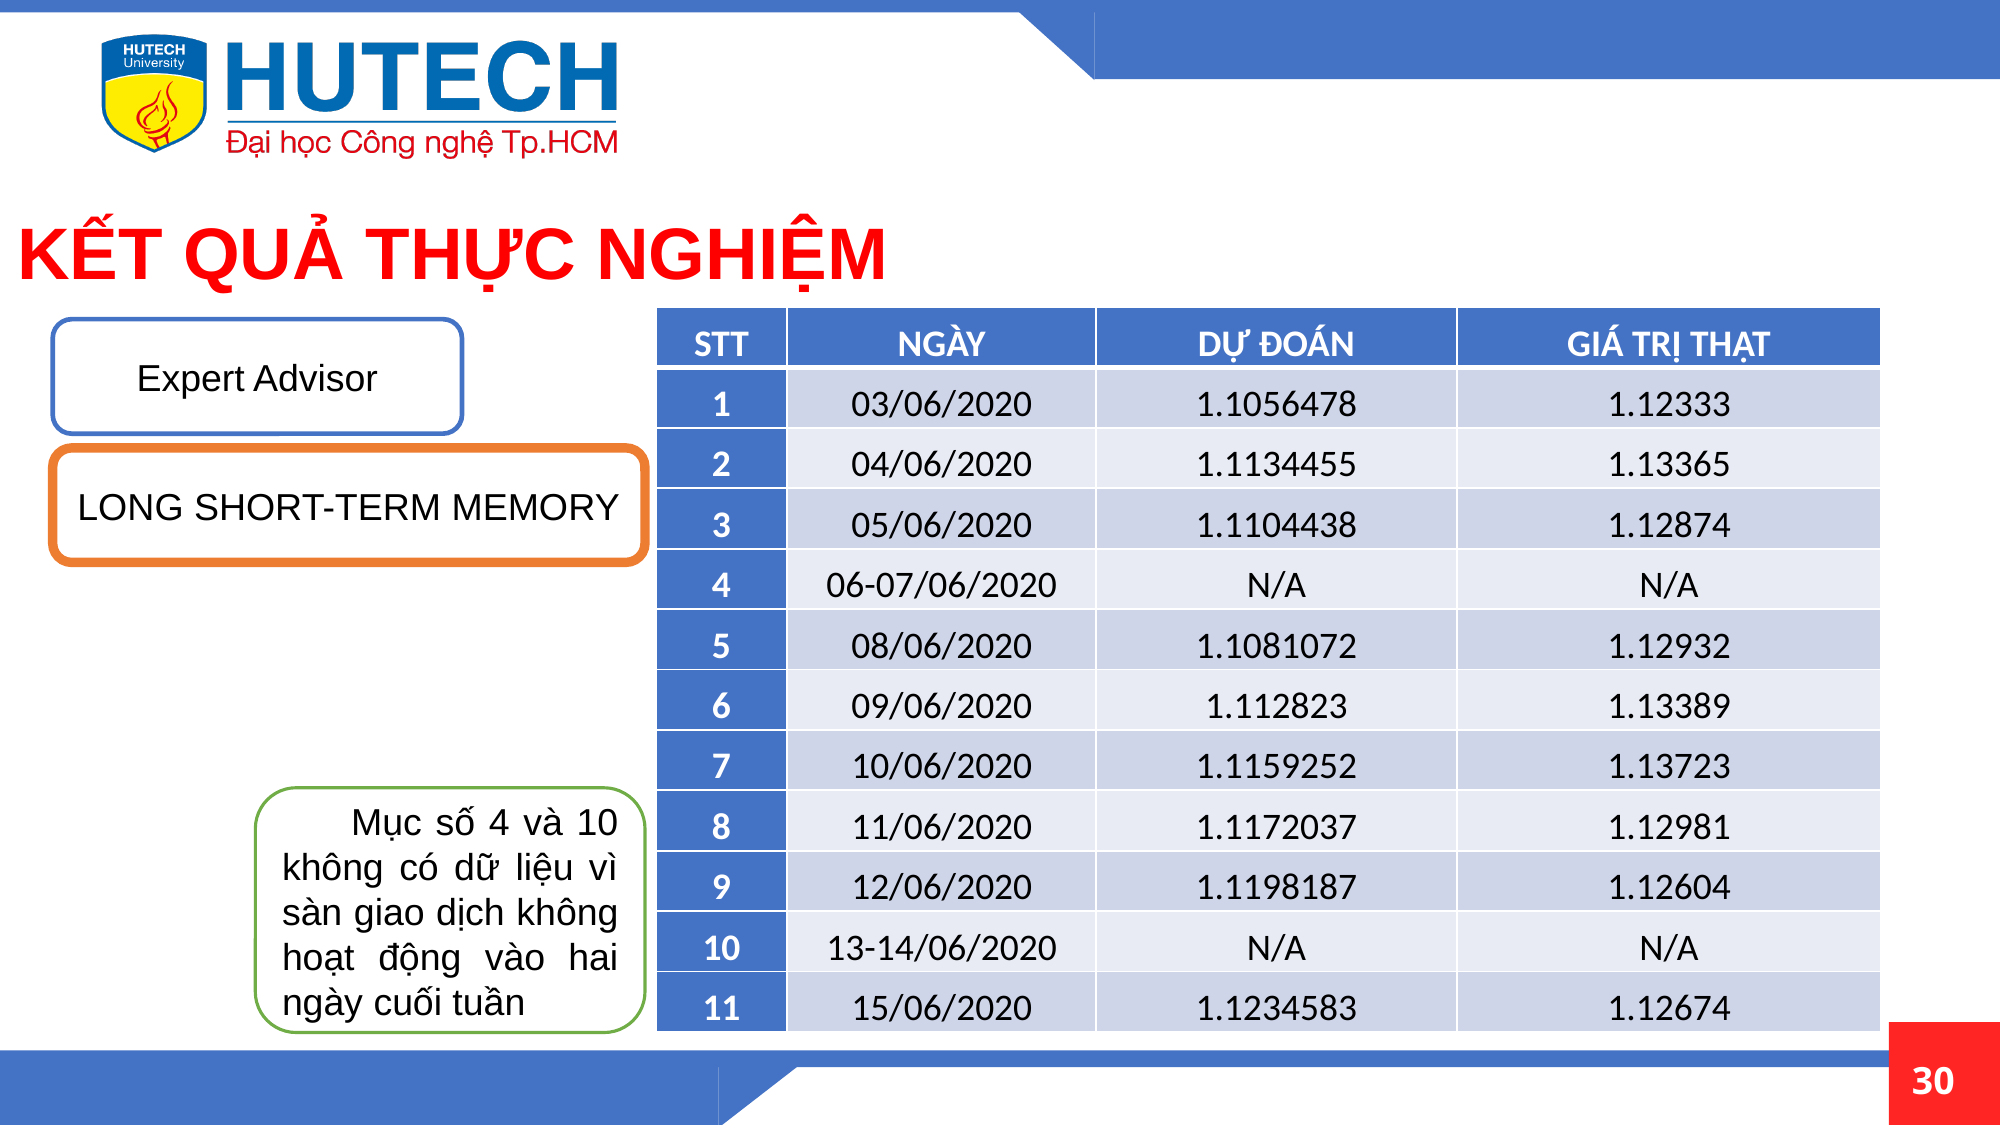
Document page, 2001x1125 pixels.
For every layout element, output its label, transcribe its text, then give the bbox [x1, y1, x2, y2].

table_cell 11/06/2020 [788, 791, 1095, 850]
table_cell 03/06/2020 [788, 370, 1095, 427]
table_cell 7 [657, 731, 786, 789]
table_cell 1 [657, 370, 786, 427]
table_cell 08/06/2020 [788, 610, 1095, 669]
table_cell 12/06/2020 [788, 852, 1095, 910]
table_cell 1.12981 [1458, 791, 1880, 850]
table_cell N/A [1458, 550, 1880, 608]
table_cell 1.12874 [1458, 489, 1880, 548]
table_cell 1.1234583 [1097, 972, 1456, 1031]
table_cell 1.13365 [1458, 429, 1880, 487]
table_cell N/A [1097, 912, 1456, 971]
table_cell 09/06/2020 [788, 670, 1095, 729]
picture [65, 5, 653, 166]
table_cell 06-07/06/2020 [788, 550, 1095, 608]
table_cell N/A [1097, 550, 1456, 608]
table_cell 5 [657, 610, 786, 669]
table_cell 05/06/2020 [788, 489, 1095, 548]
table_header DỰ ĐOÁN [1097, 308, 1456, 365]
table_cell 9 [657, 852, 786, 910]
table_cell 04/06/2020 [788, 429, 1095, 487]
table_cell 13-14/06/2020 [788, 912, 1095, 971]
table_cell 1.12333 [1458, 370, 1880, 427]
table_cell 10/06/2020 [788, 731, 1095, 789]
table_cell 1.1056478 [1097, 370, 1456, 427]
text_box LONG SHORT-TERM MEMORY [51, 446, 647, 564]
table_cell 3 [657, 489, 786, 548]
text_box Expert Advisor [51, 318, 464, 435]
table_cell 1.1198187 [1097, 852, 1456, 910]
table_cell 2 [657, 429, 786, 487]
table_cell 8 [657, 791, 786, 850]
table_cell 1.13389 [1458, 670, 1880, 729]
table_cell 1.1172037 [1097, 791, 1456, 850]
table_cell 1.1081072 [1097, 610, 1456, 669]
table_cell 1.1134455 [1097, 429, 1456, 487]
table_header NGÀY [788, 308, 1095, 365]
table_cell N/A [1458, 912, 1880, 971]
table_cell 10 [657, 912, 786, 971]
text_box Mục số 4 và 10 không có dữ liệu vì sàn giao dịch không hoạt động vào hai ngày cuối tuần [254, 786, 647, 1034]
table_cell 1.12604 [1458, 852, 1880, 910]
table_cell 1.112823 [1097, 670, 1456, 729]
text_box KẾT QUẢ THỰC NGHIỆM [0, 166, 906, 335]
table_cell 4 [657, 550, 786, 608]
table_cell 1.1159252 [1097, 731, 1456, 789]
table_cell 1.12674 [1458, 972, 1880, 1031]
table_cell 1.13723 [1458, 731, 1880, 789]
table_cell 1.12932 [1458, 610, 1880, 669]
table_header STT [657, 308, 786, 365]
table_header GIÁ TRỊ THẬT [1458, 308, 1880, 365]
table_cell 11 [657, 972, 786, 1031]
table_cell 6 [657, 670, 786, 729]
table_cell 1.1104438 [1097, 489, 1456, 548]
table_cell 15/06/2020 [788, 972, 1095, 1031]
